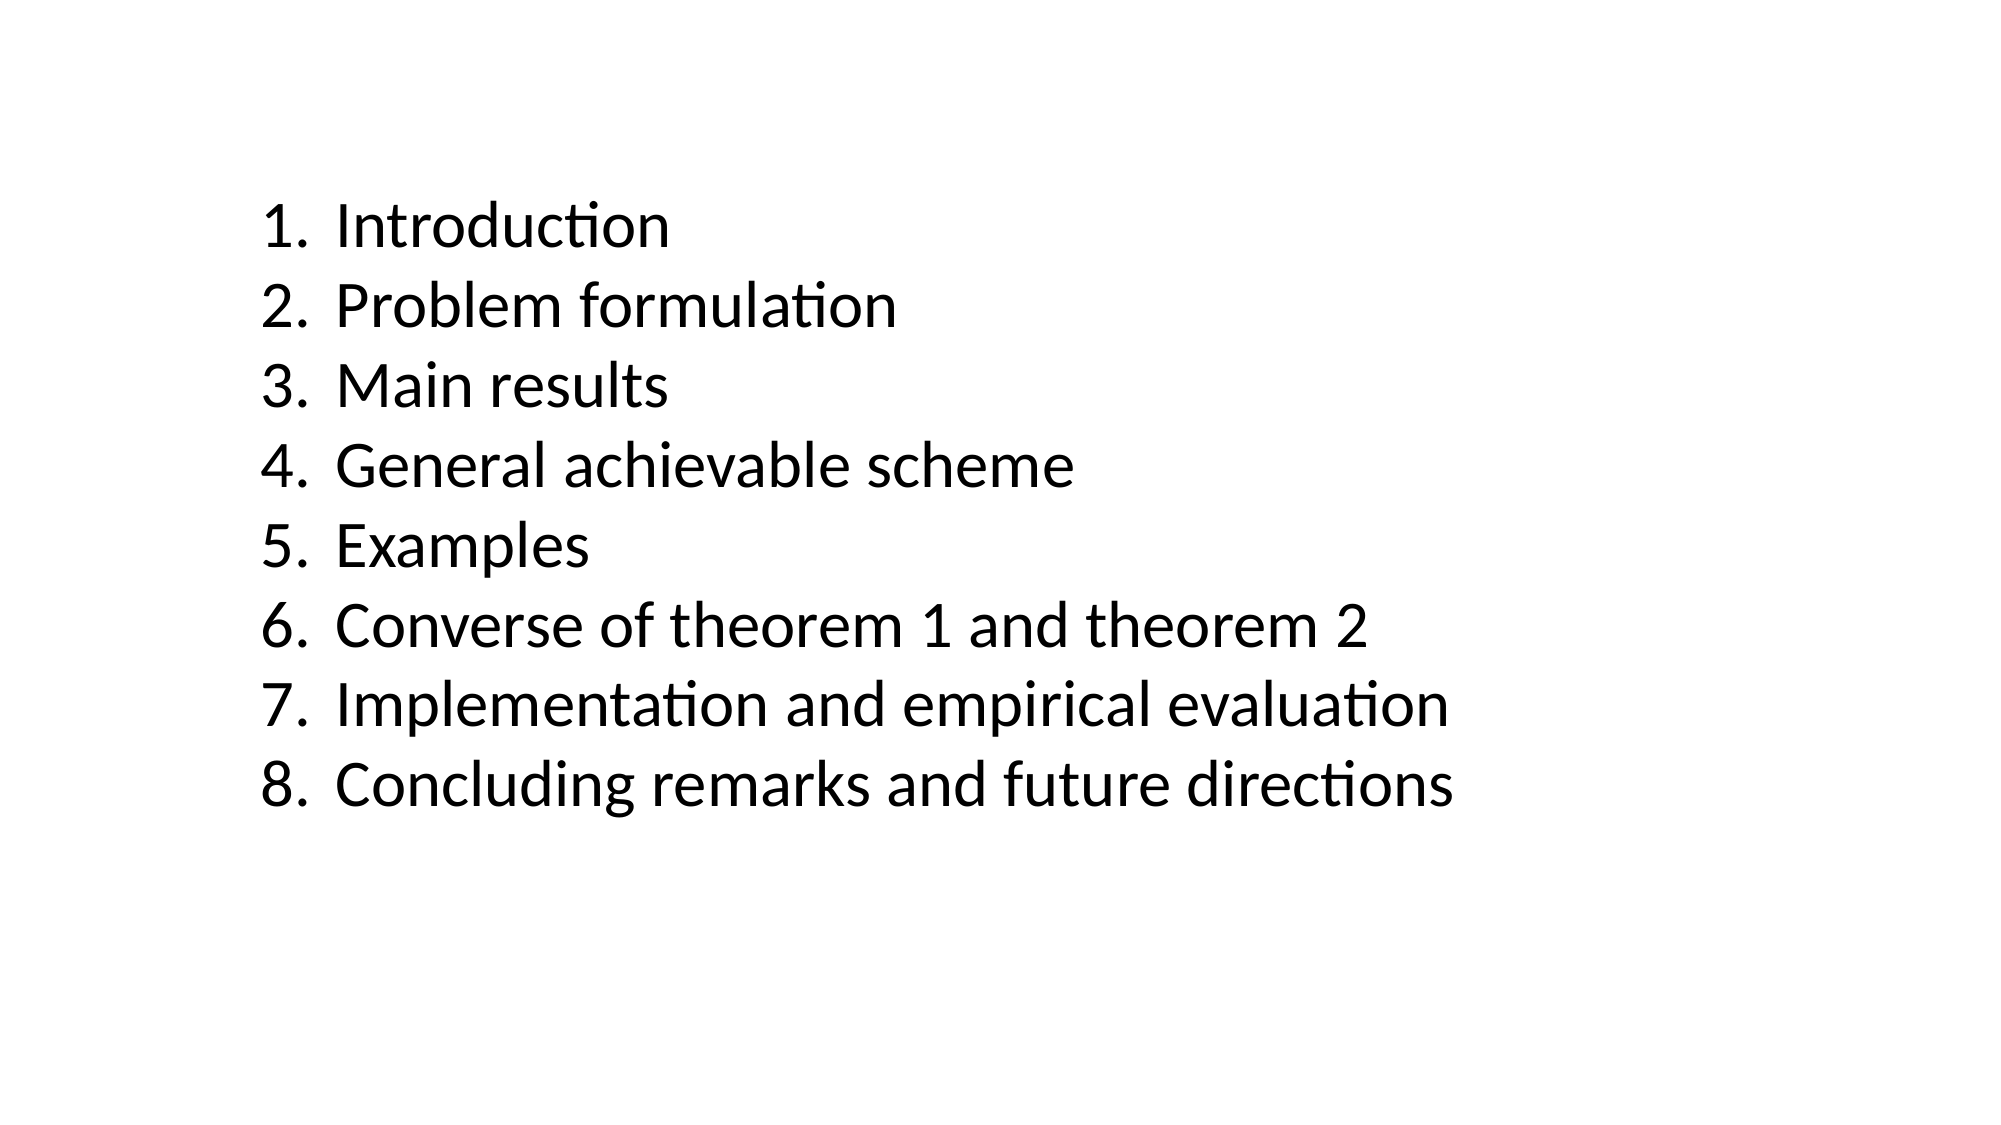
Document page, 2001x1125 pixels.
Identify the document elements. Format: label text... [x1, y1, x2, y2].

text_box Introduction Problem formulation Main results General achievable scheme Examples Converse of theorem 1 and theorem 2 Implementation and empirical evaluation Concluding remarks and future directions [245, 173, 1632, 928]
